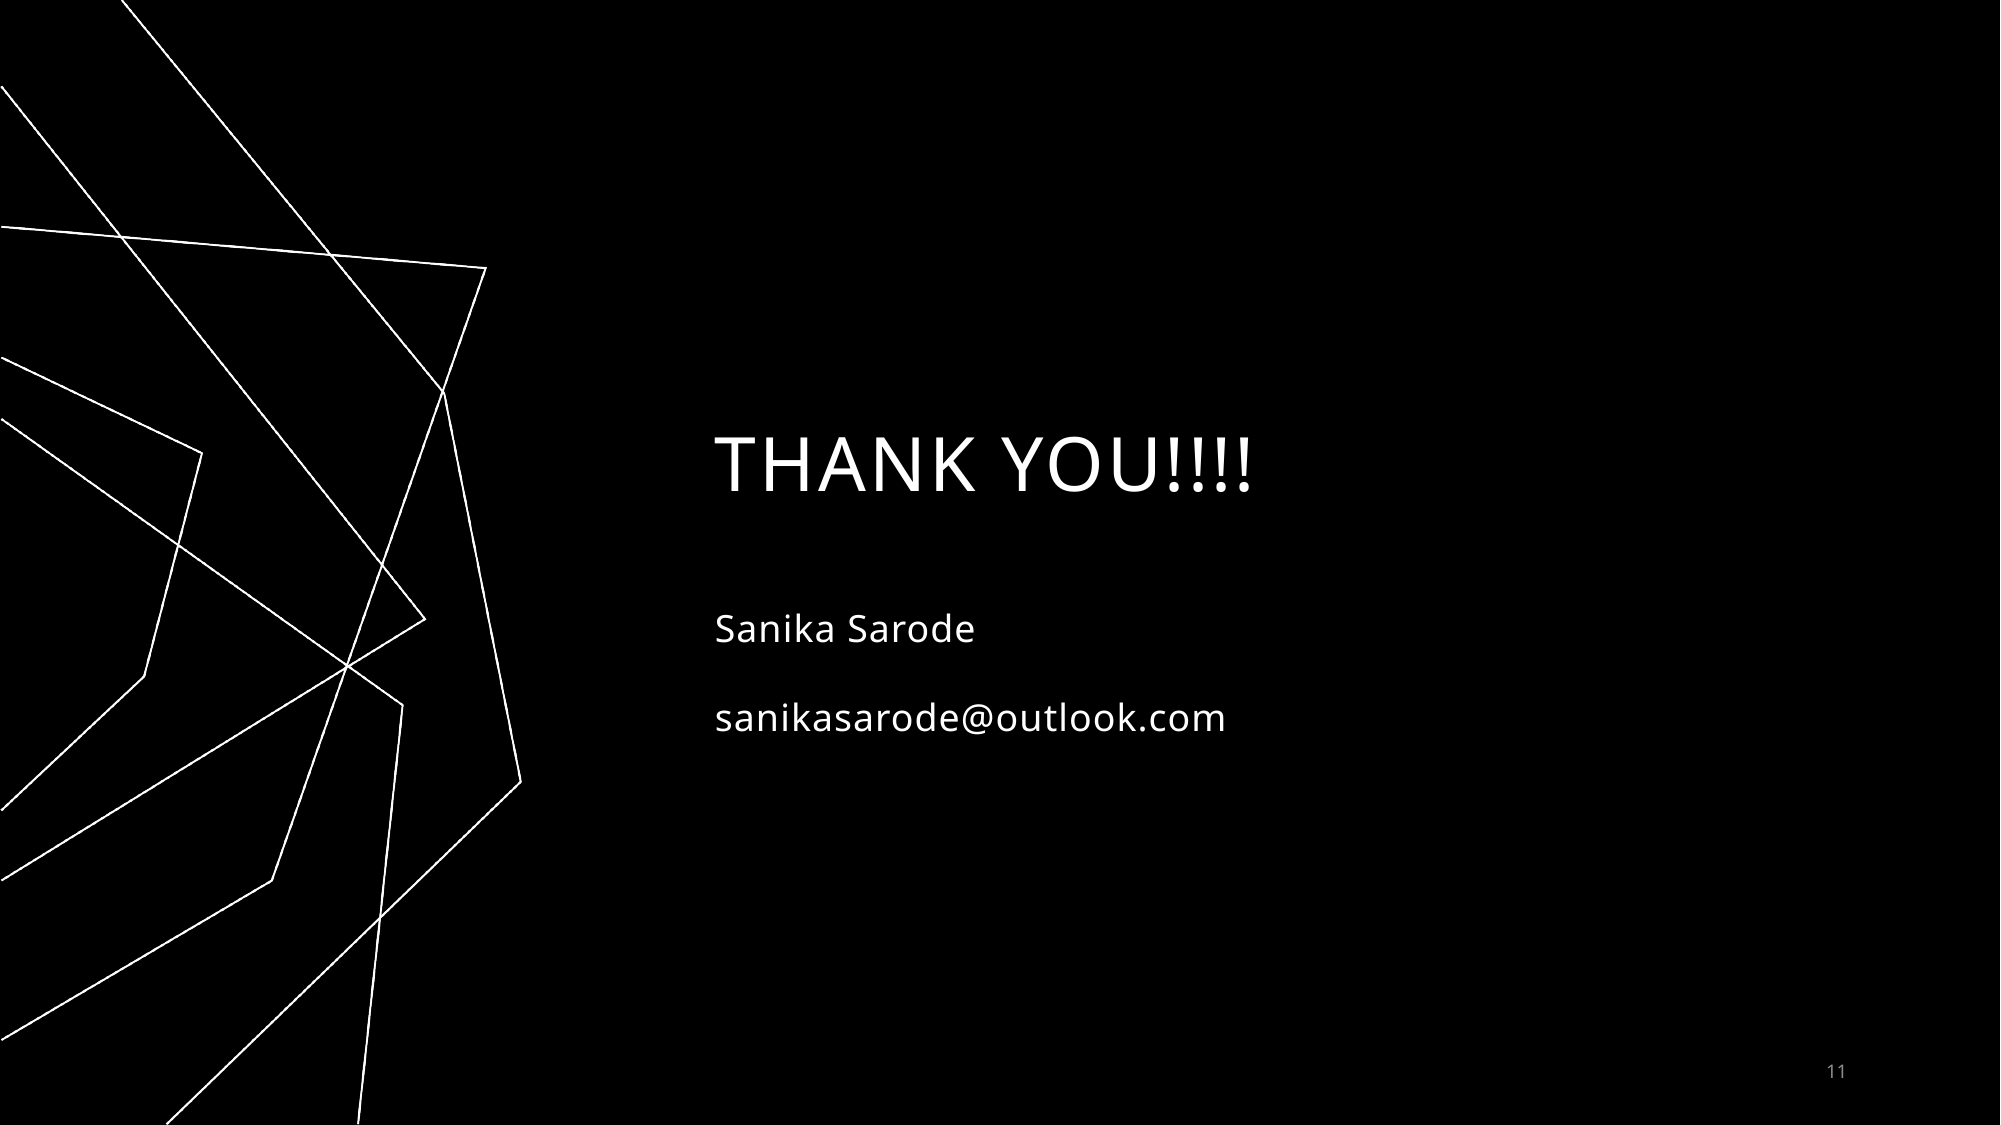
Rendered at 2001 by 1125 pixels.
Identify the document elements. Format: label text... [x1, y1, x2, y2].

subtitle Sanika Sarode sanikasarode@outlook.com [699, 575, 1386, 1043]
title THANK YOU!!!! [699, 265, 1386, 516]
picture [0, 0, 522, 1125]
slide_number 11 [1571, 1042, 1863, 1103]
